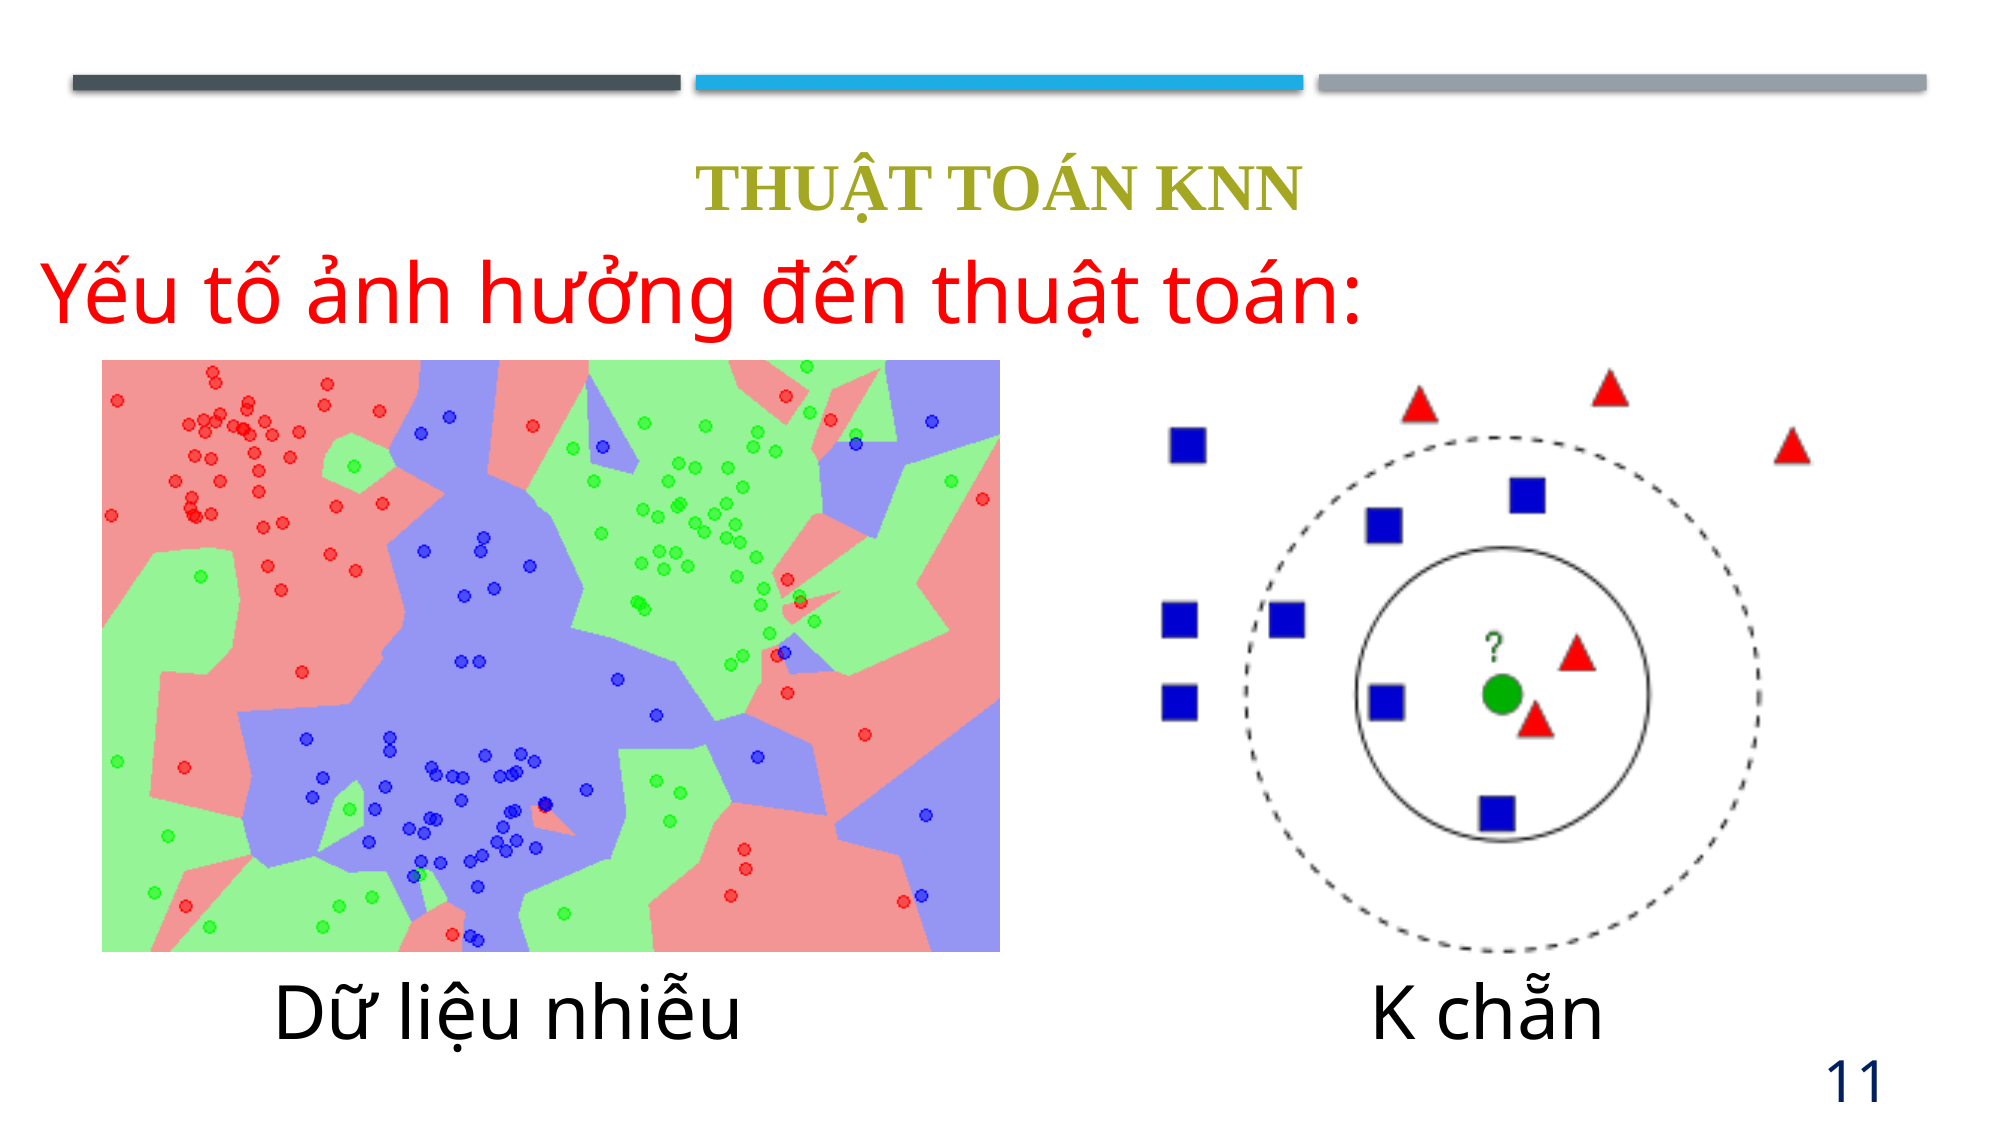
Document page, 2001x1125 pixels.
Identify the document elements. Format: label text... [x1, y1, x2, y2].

slide_number 11 [1732, 1053, 1905, 1114]
picture [101, 359, 1001, 952]
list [1160, 365, 1815, 958]
text_box K chẵn [1354, 966, 1621, 1062]
title Thuật toán knn [95, 115, 1905, 232]
text_box Dữ liệu nhiễu [257, 963, 759, 1062]
text_box Yếu tố ảnh hưởng đến thuật toán: [25, 232, 1379, 348]
